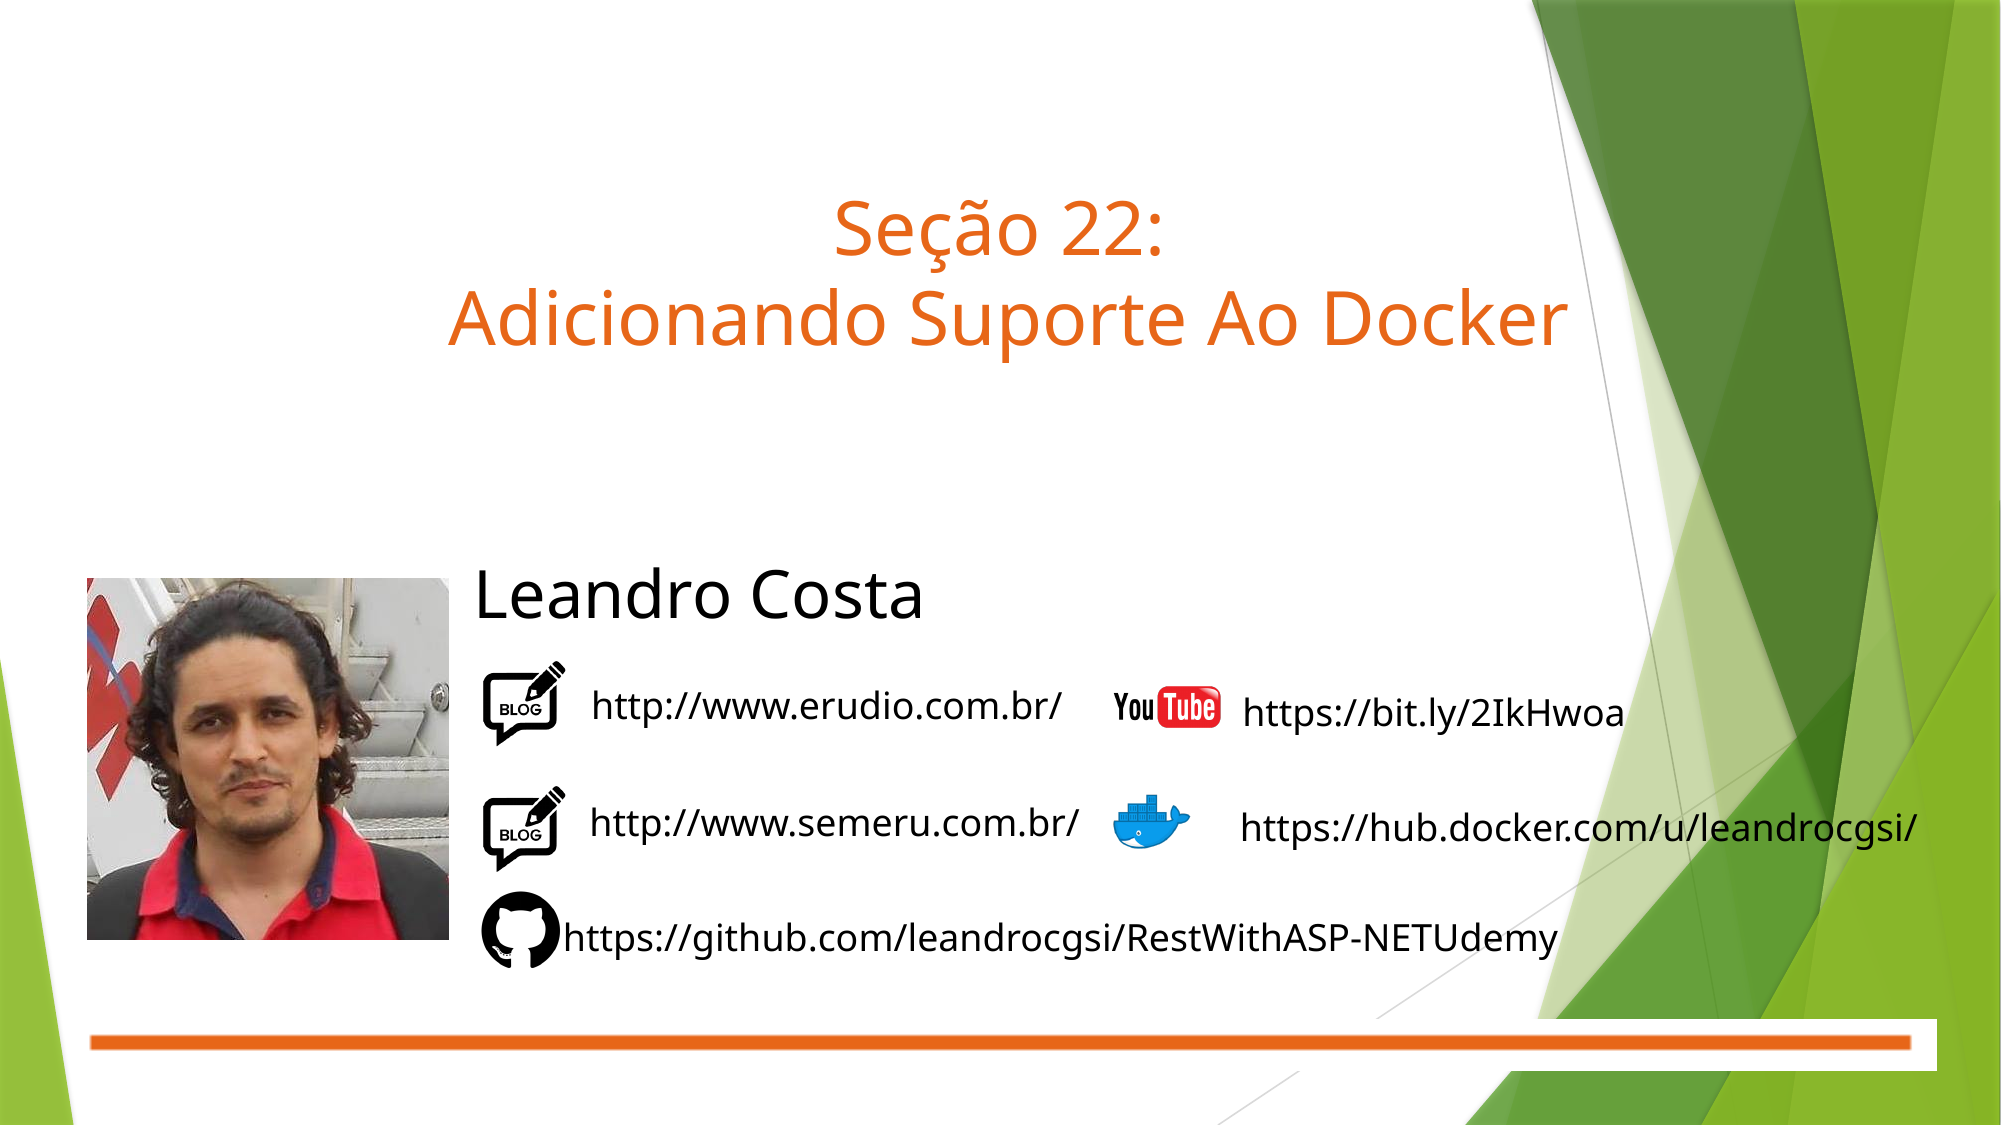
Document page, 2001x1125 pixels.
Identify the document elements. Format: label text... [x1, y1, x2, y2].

picture [1099, 651, 1223, 895]
text_box https://github.com/leandrocgsi/RestWithASP-NETUdemy [588, 906, 1574, 966]
text_box http://www.semeru.com.br/ [576, 791, 1094, 852]
picture [74, 1018, 1938, 1071]
picture [87, 578, 450, 940]
picture [458, 781, 584, 993]
text_box https://hub.docker.com/u/leandrocgsi/ [1225, 796, 1934, 856]
title Seção 22: Adicionando Suporte Ao Docker [0, 173, 2000, 441]
text_box http://www.erudio.com.br/ [576, 674, 1079, 735]
text_box Leandro Costa [458, 544, 942, 639]
picture [469, 656, 572, 755]
text_box https://bit.ly/2IkHwoa [1227, 681, 1641, 741]
